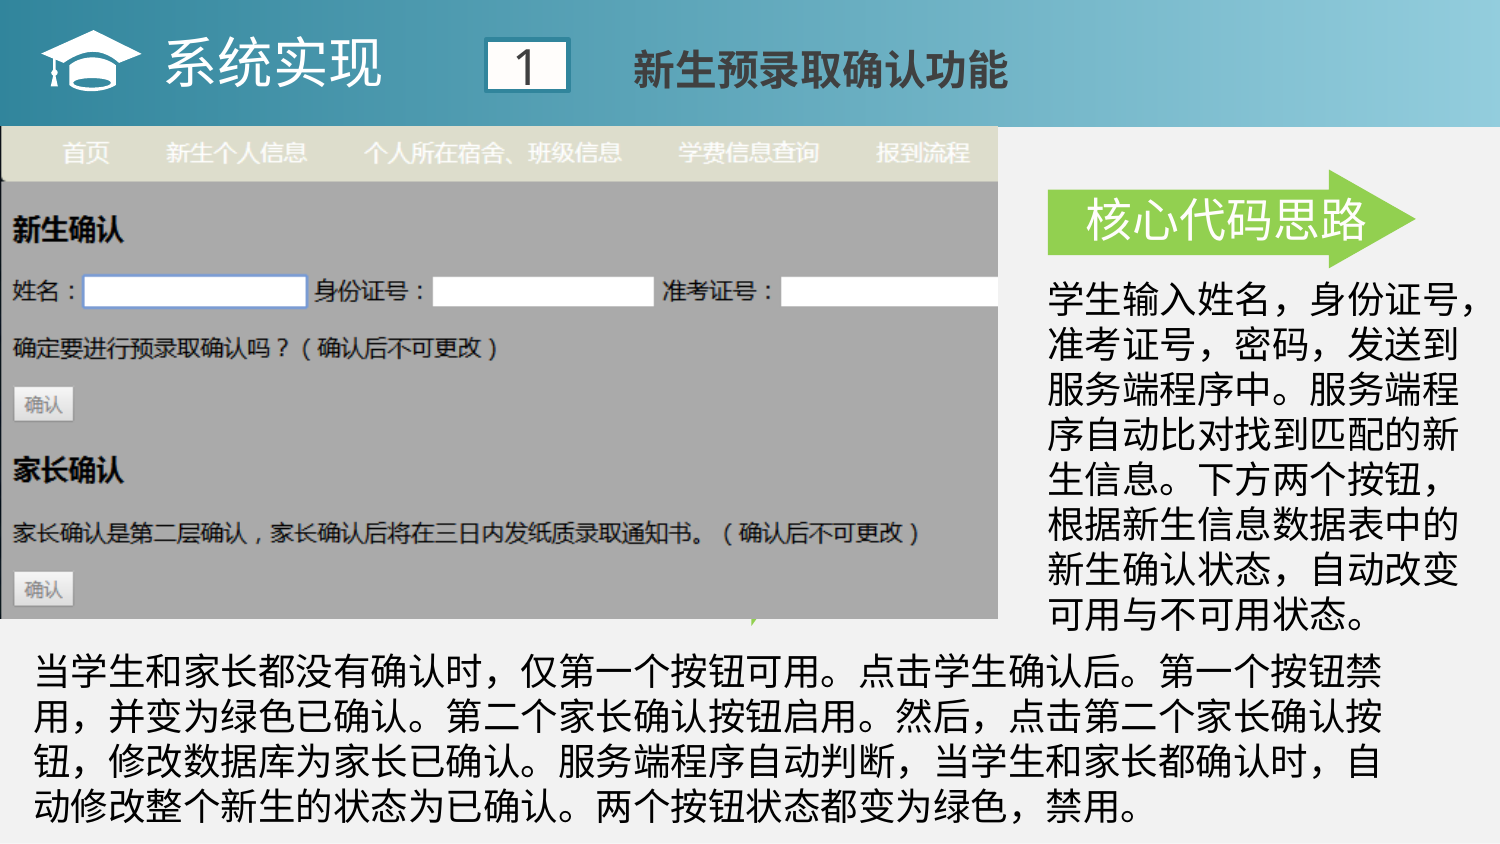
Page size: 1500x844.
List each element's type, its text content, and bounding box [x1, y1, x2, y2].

text_box [41, 30, 142, 87]
text_box 系统实现 [147, 20, 618, 102]
text_box 学生输入姓名，身份证号，准考证号，密码，发送到服务端程序中。服务端程序自动比对找到匹配的新生信息。下方两个按钮，根据新生信息数据表中的新生确认状态，自动改变可用与不可用状态。 [1032, 277, 1500, 643]
text_box 1 [484, 37, 570, 93]
text_box 当学生和家长都没有确认时，仅第一个按钮可用。点击学生确认后。第一个按钮禁用，并变为绿色已确认。第二个家长确认按钮启用。然后，点击第二个家长确认按钮，修改数据库为家长已确认。服务端程序自动判断，当学生和家长都确认时，自动修改整个新生的状态为已确认。两个按钮状态都变为绿色，禁用。 [18, 640, 1424, 835]
text_box 新生预录取确认功能 [618, 11, 1283, 102]
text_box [849, 169, 1500, 269]
text_box [69, 57, 116, 92]
picture [0, 126, 998, 619]
text_box [0, 0, 1500, 129]
